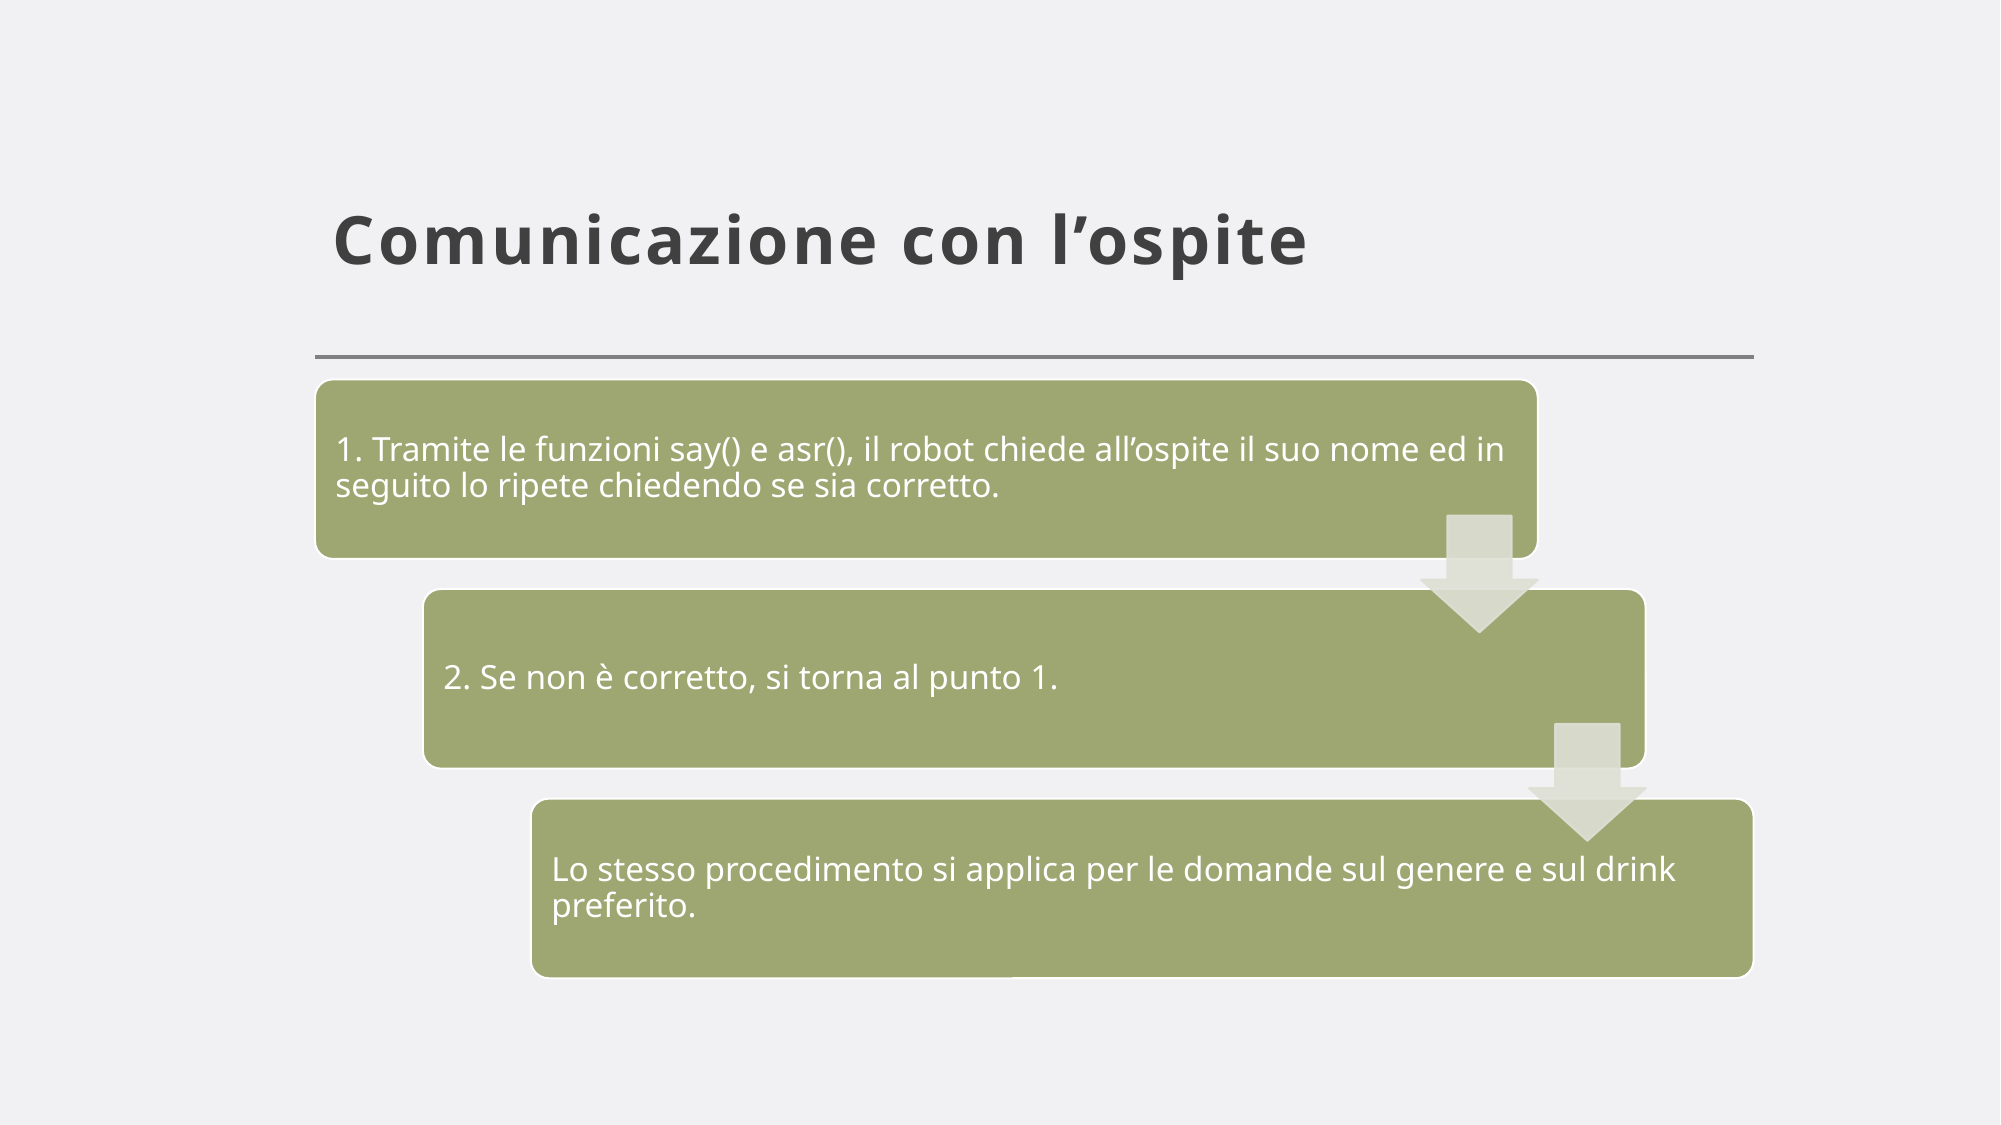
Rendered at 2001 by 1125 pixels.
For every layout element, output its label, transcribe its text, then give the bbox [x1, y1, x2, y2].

title Comunicazione con l’ospite [315, 72, 1754, 294]
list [314, 379, 1754, 979]
